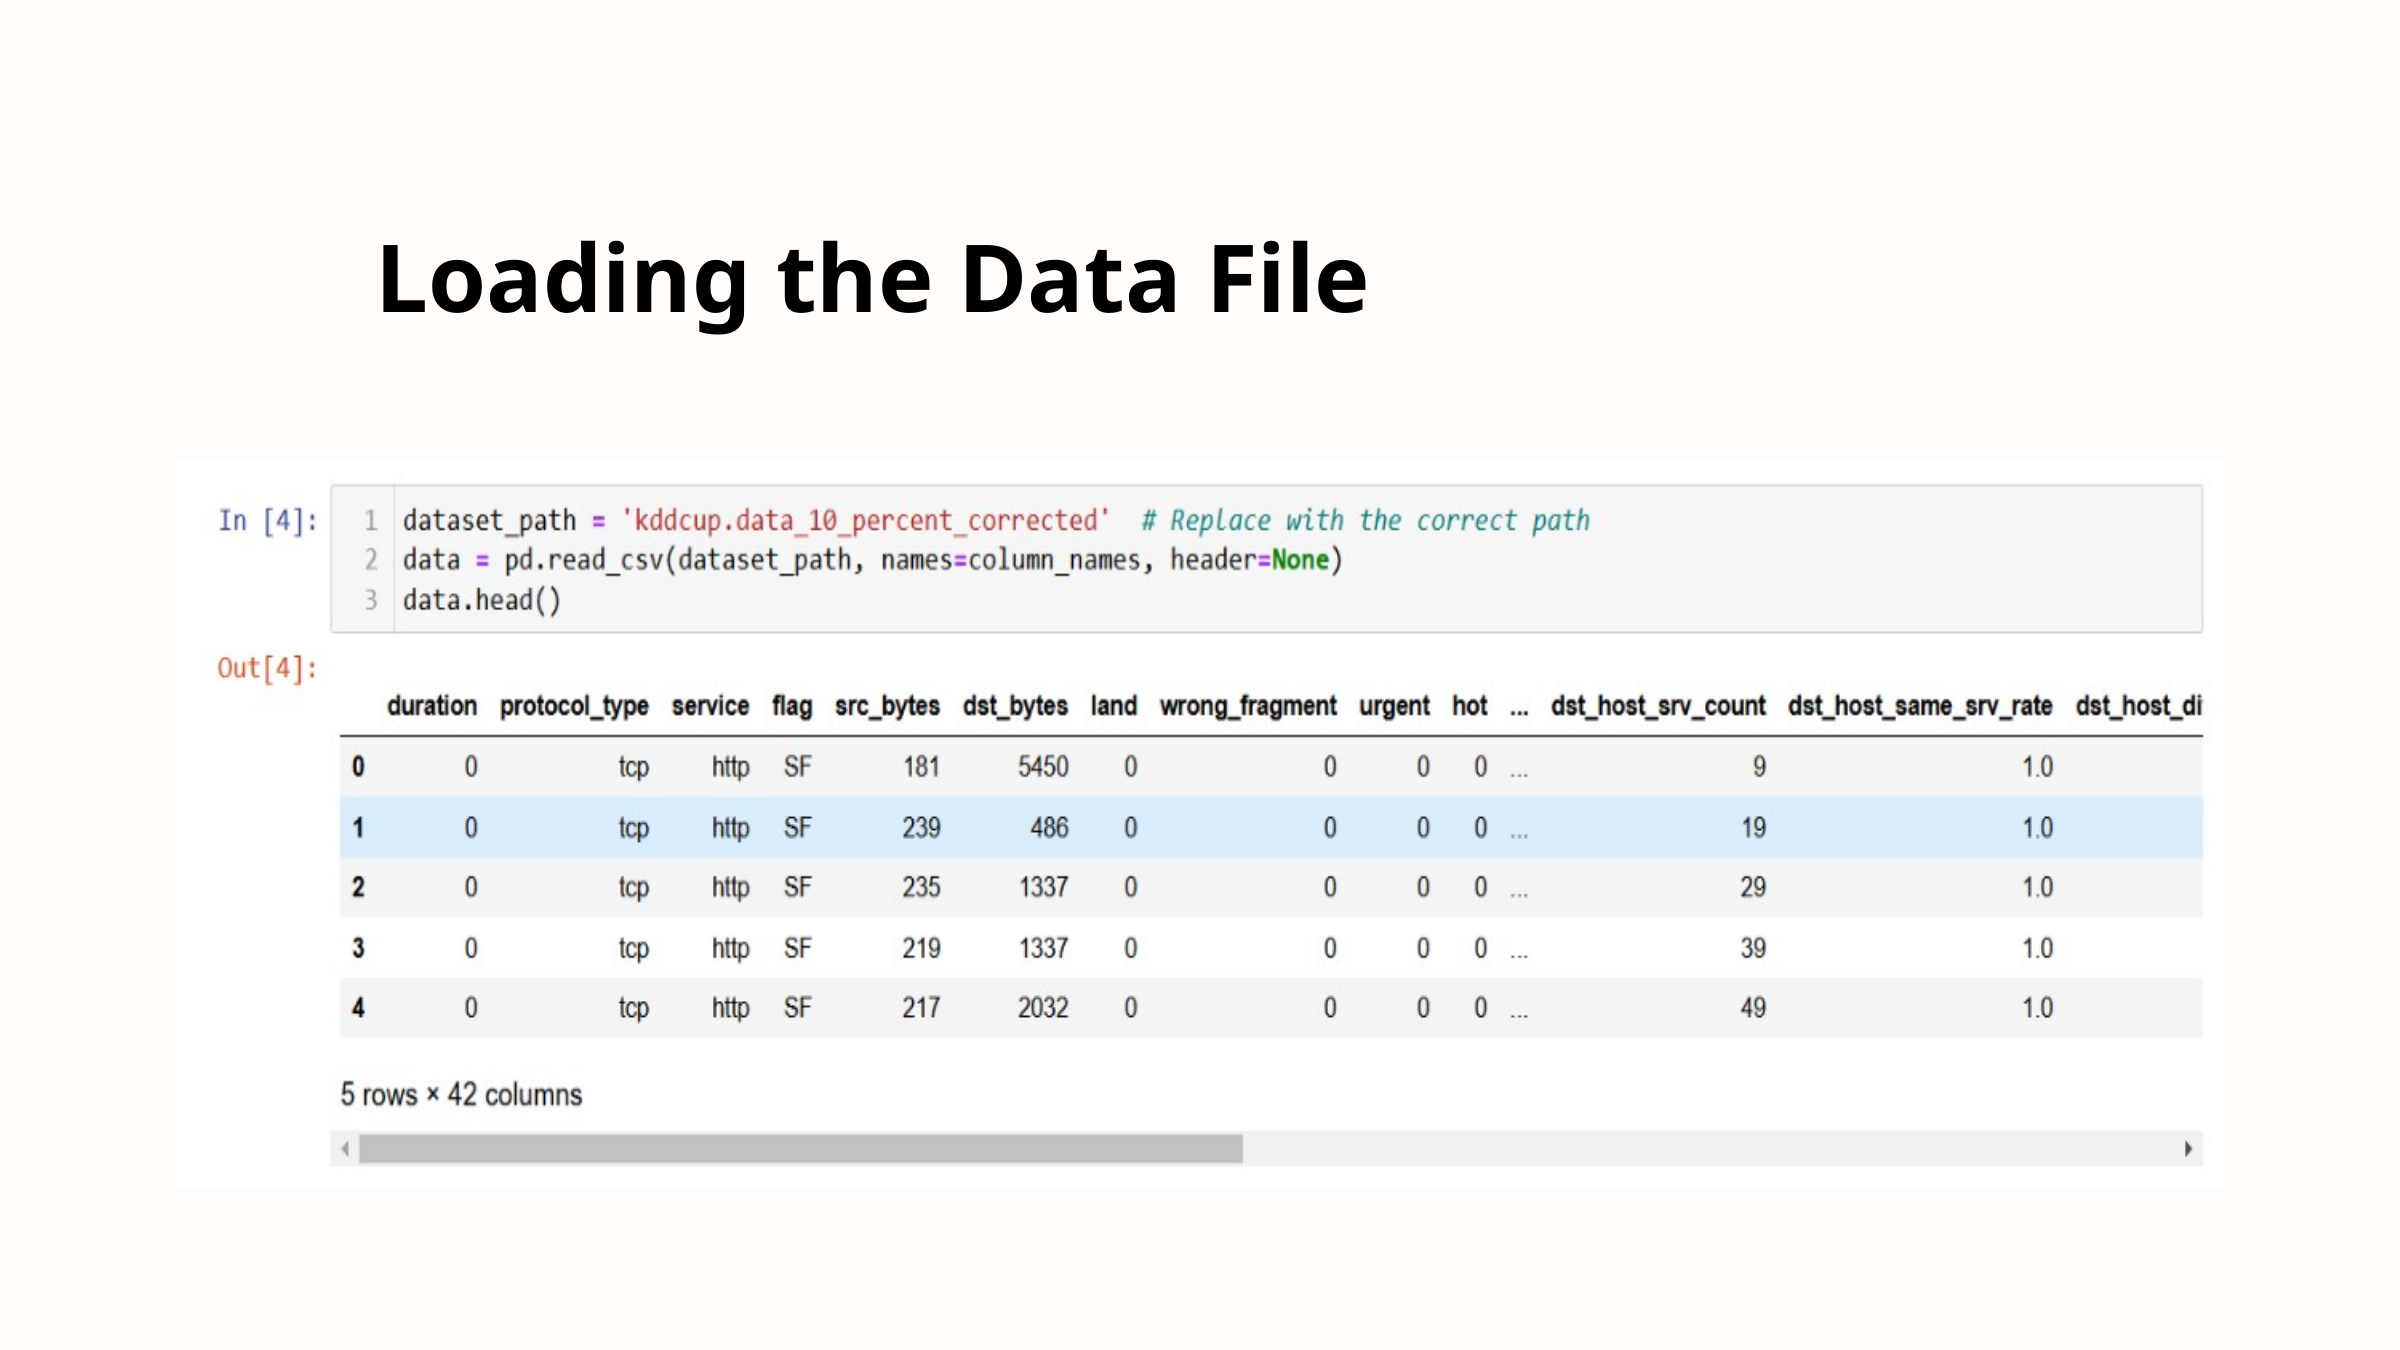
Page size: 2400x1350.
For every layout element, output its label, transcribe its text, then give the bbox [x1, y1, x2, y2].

picture [176, 459, 2224, 1189]
text_box Loading the Data File [360, 220, 1528, 339]
